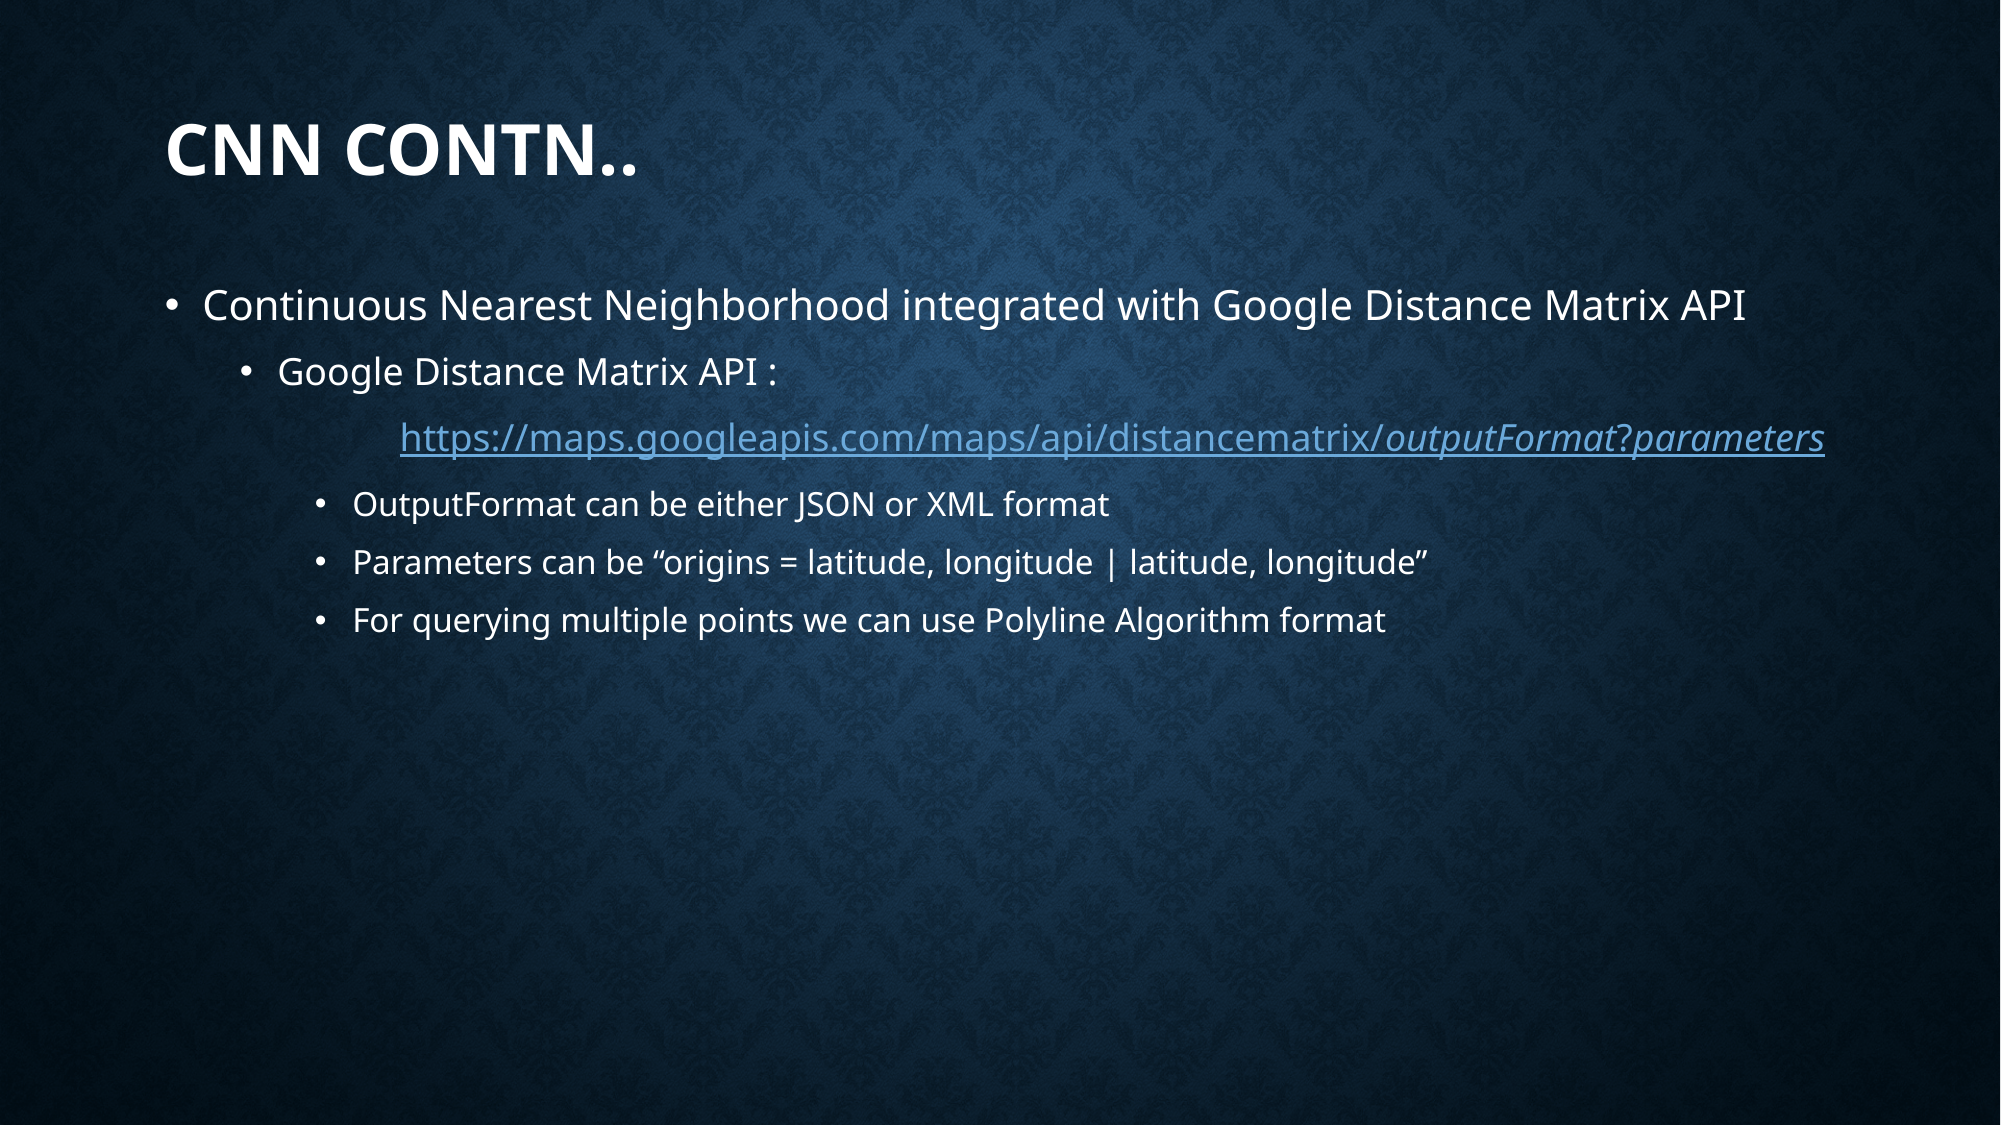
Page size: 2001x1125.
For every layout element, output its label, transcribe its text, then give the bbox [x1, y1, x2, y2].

list Continuous Nearest Neighborhood integrated with Google Distance Matrix API Google Distance Matrix API : https://maps.googleapis.com/maps/api/distancematrix/outputFormat?parameters OutputFormat can be either JSON or XML format Parameters can be “origins = latitude, longitude | latitude, longitude” For querying multiple points we can use Polyline Algorithm format [149, 261, 1849, 952]
title CNN Contn.. [149, 43, 1849, 261]
